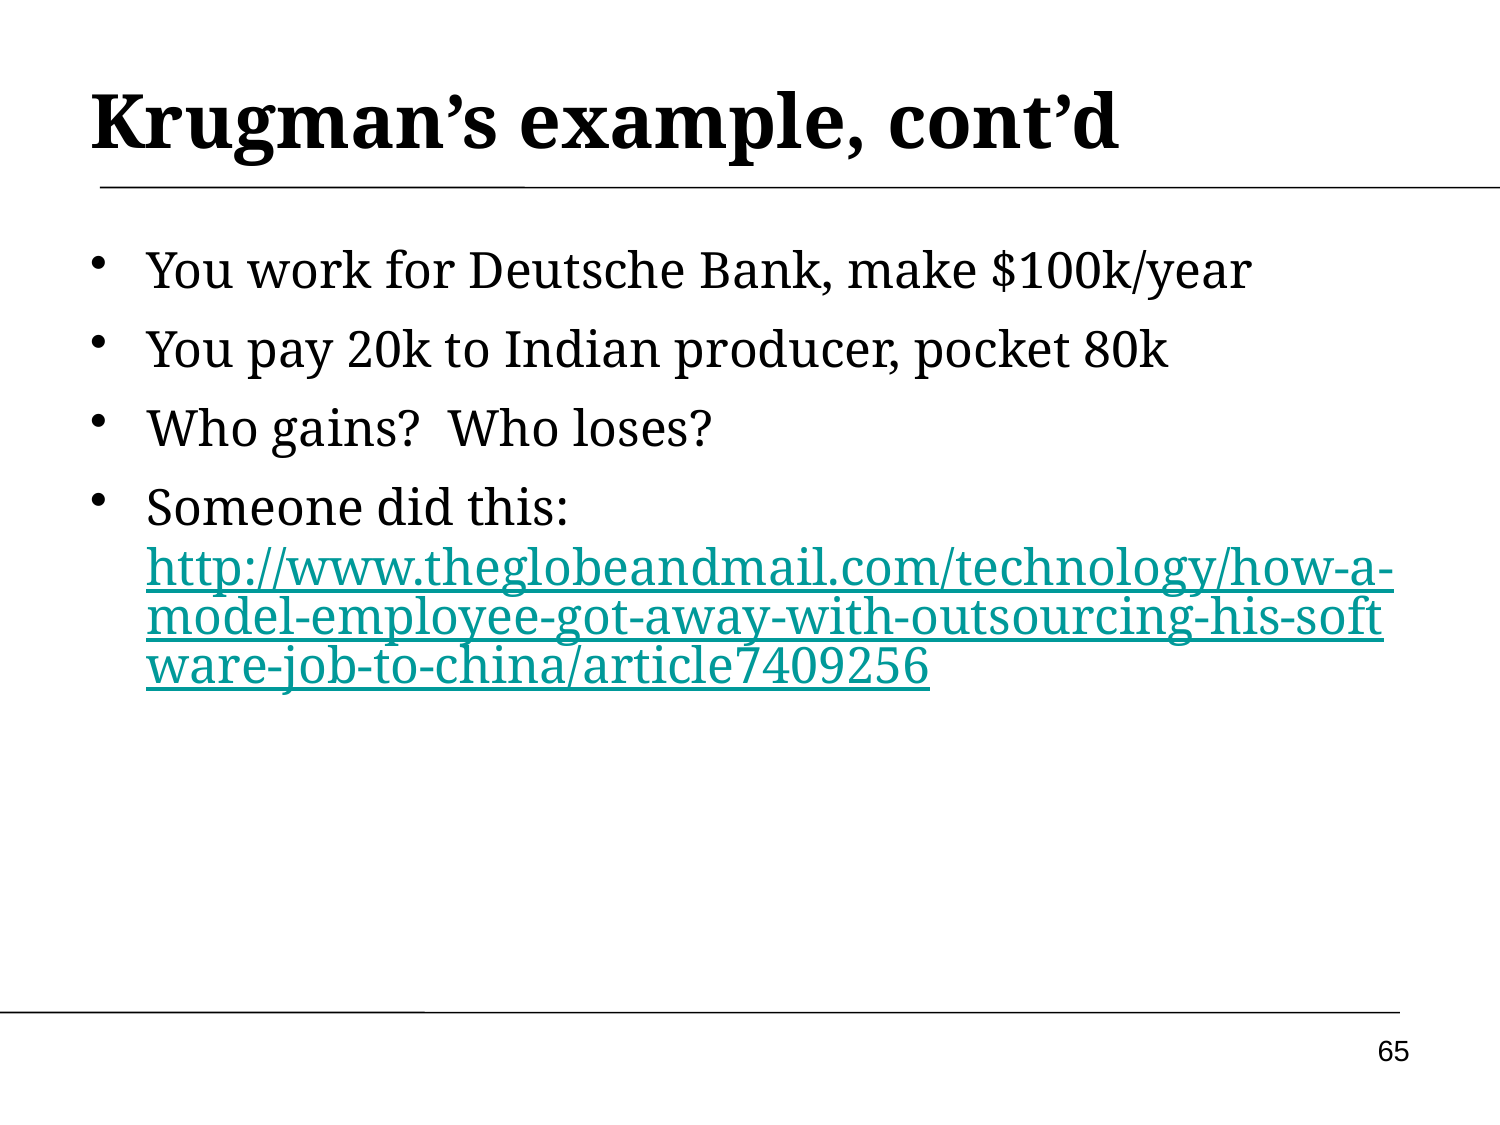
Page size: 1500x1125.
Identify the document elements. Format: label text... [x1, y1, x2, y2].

slide_number 65 [1074, 1024, 1426, 1103]
title Krugman’s example, cont’d [74, 49, 1426, 188]
list You work for Deutsche Bank, make $100k/year You pay 20k to Indian producer, pocket 80k Who gains? Who loses? Someone did this: http://www.theglobeandmail.com/technology/how-a-model-employee-got-away-with-outsourcing-his-software-job-to-china/article7409256 [74, 237, 1426, 981]
